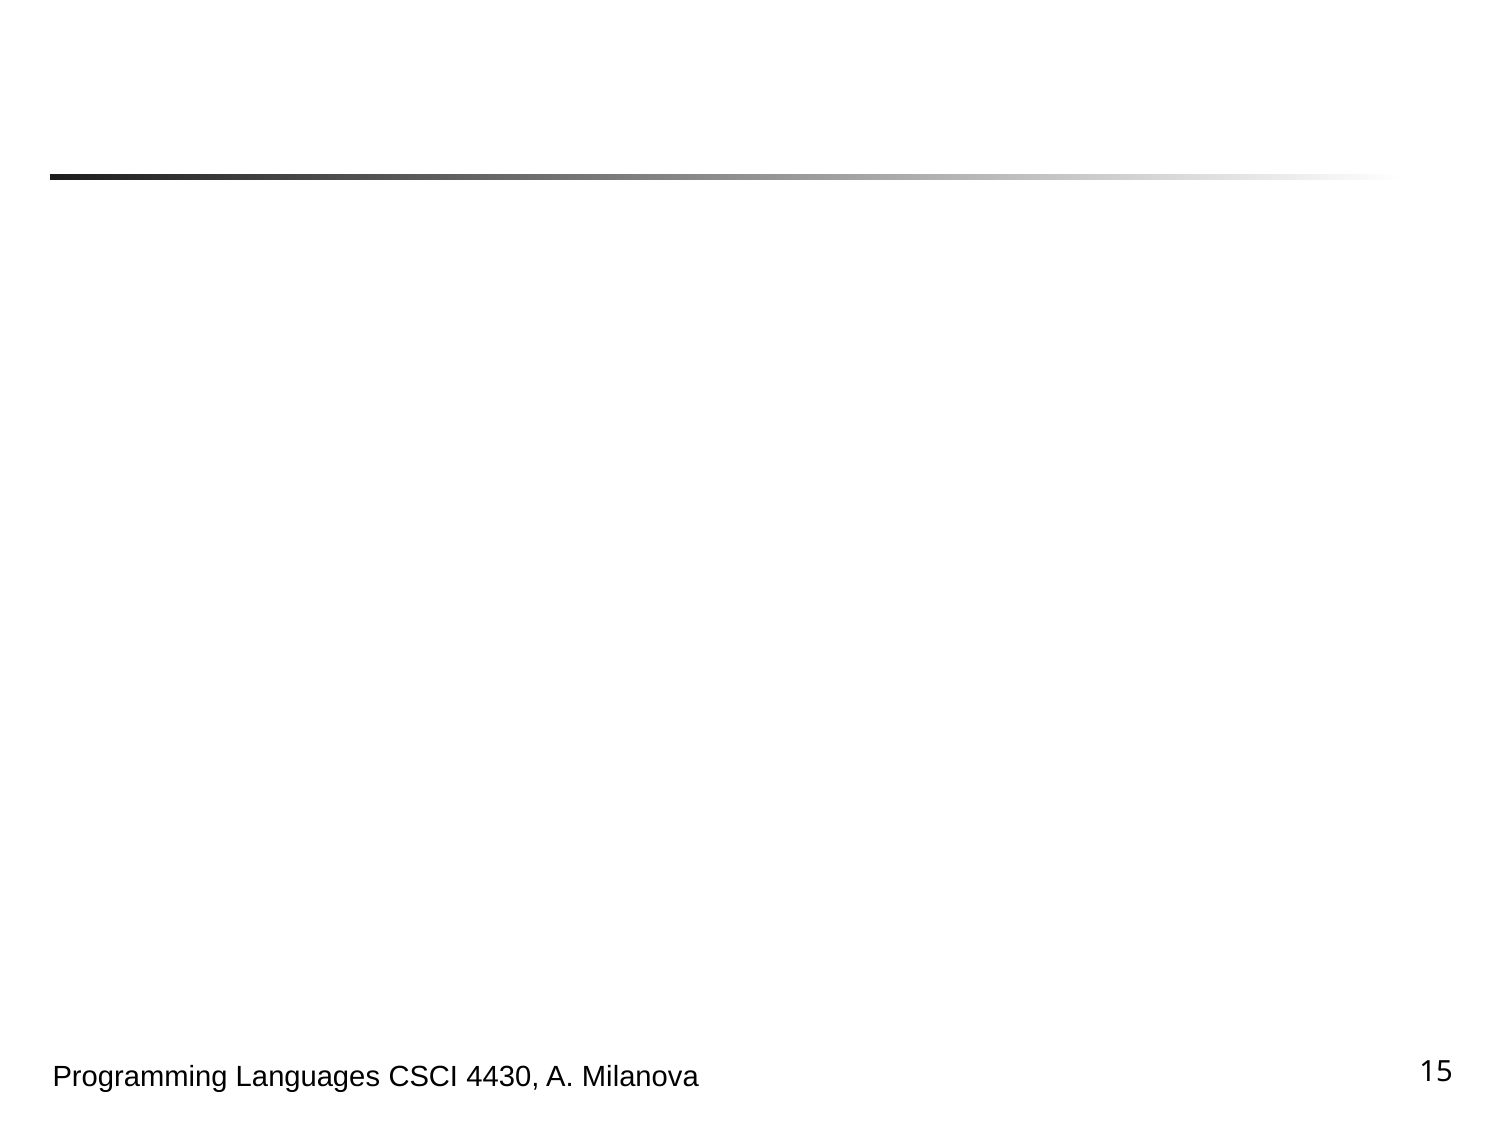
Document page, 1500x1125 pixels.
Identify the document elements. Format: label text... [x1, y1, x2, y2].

slide_number 15 [1154, 1023, 1468, 1100]
footer Programming Languages CSCI 4430, A. Milanova [37, 1024, 813, 1101]
